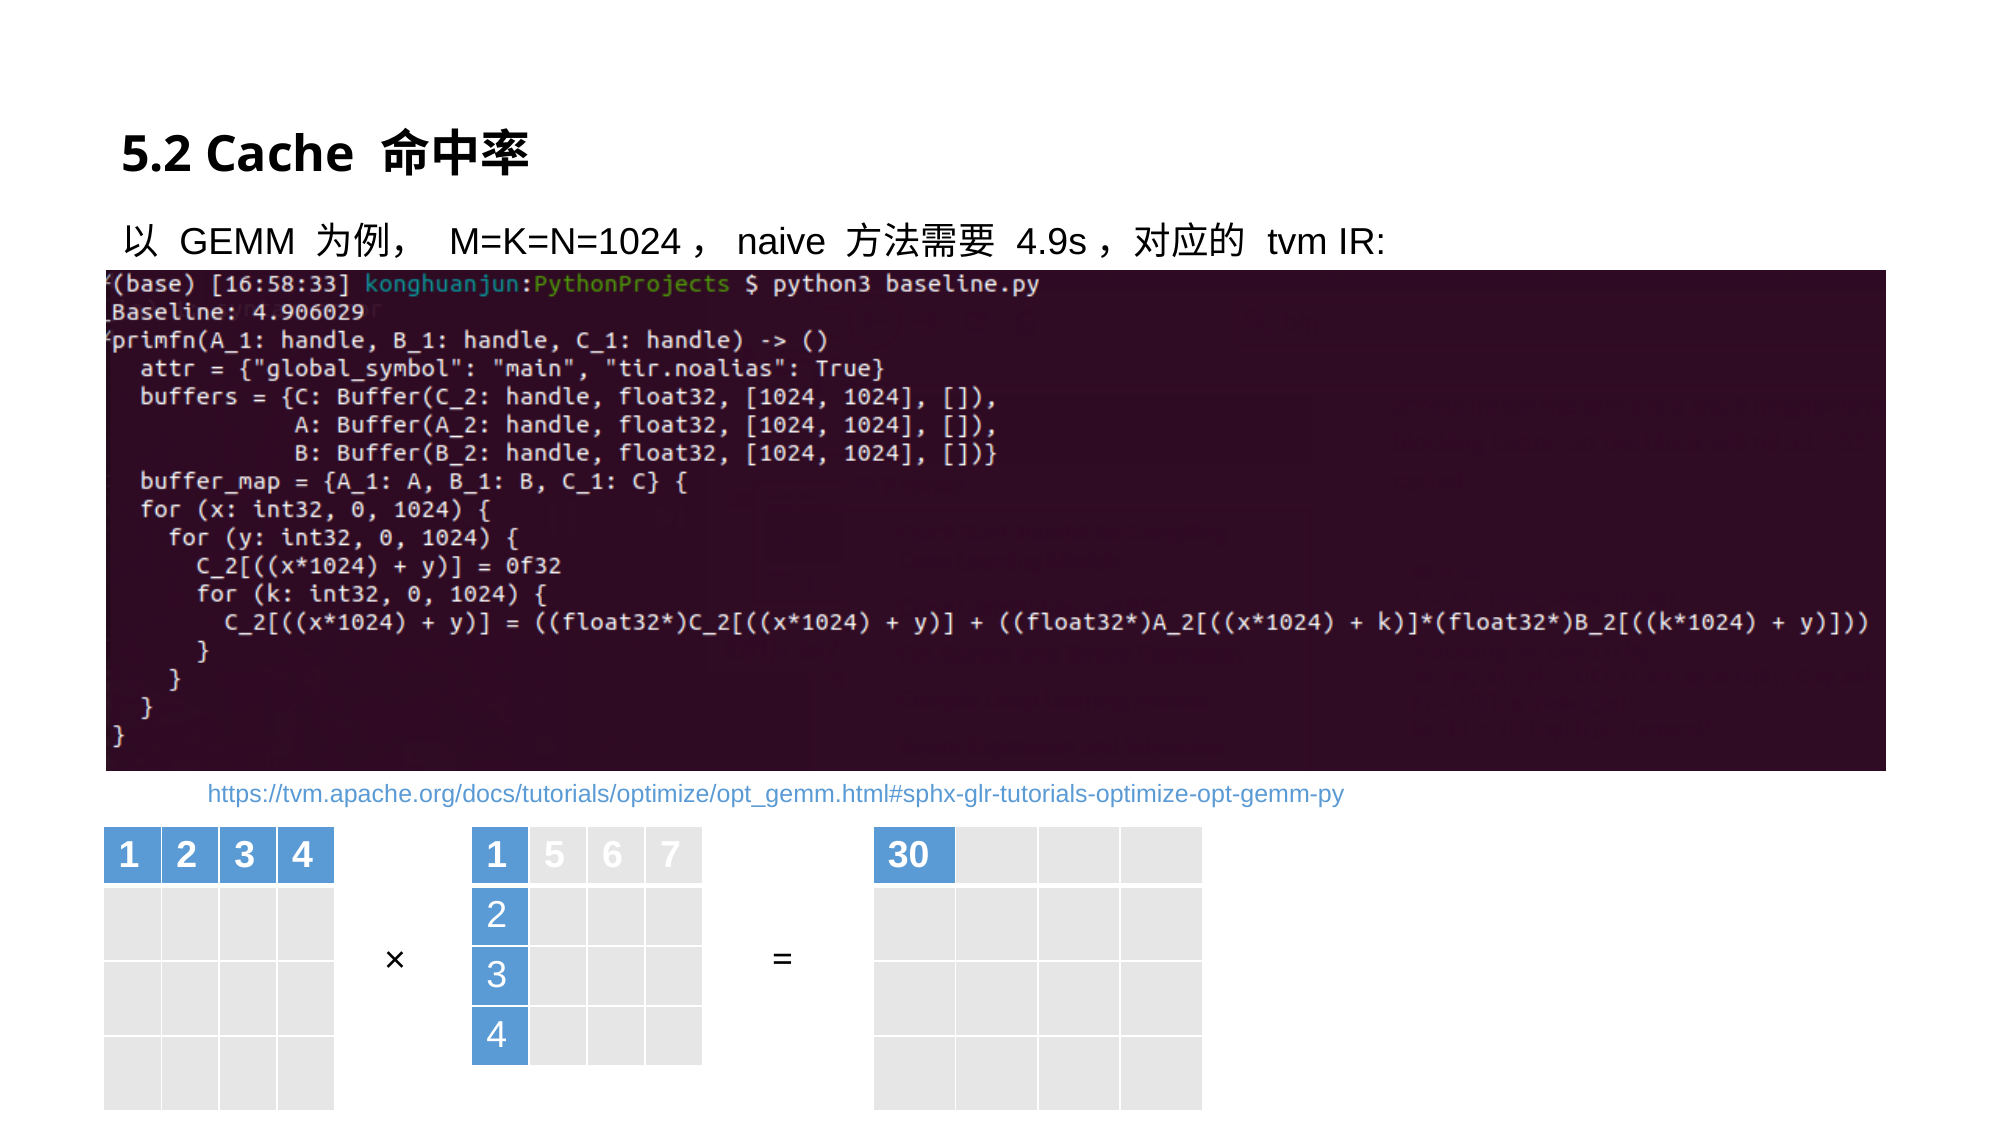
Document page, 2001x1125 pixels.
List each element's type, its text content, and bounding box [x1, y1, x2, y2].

table_cell [646, 1007, 702, 1065]
table_cell [874, 888, 955, 960]
table_cell [1039, 962, 1119, 1035]
table_cell [646, 888, 702, 945]
table_cell [530, 1007, 586, 1065]
table_header 4 [278, 827, 334, 883]
table_header 2 [162, 827, 218, 883]
table_cell [588, 947, 644, 1005]
table_cell [956, 962, 1037, 1035]
table_cell [278, 1037, 334, 1110]
table_header [1121, 827, 1202, 883]
table_cell [874, 1037, 955, 1110]
table_cell [956, 888, 1037, 960]
table_cell [1121, 888, 1202, 960]
table_cell [530, 888, 586, 945]
table_header 7 [646, 827, 702, 883]
table_cell [278, 888, 334, 960]
text_box × [369, 927, 422, 988]
table_cell [278, 962, 334, 1035]
text_box https://tvm.apache.org/docs/tutorials/optimize/opt_gemm.html#sphx-glr-tutorials-optimize-opt-gemm-py [192, 782, 1362, 816]
table_header 3 [220, 827, 276, 883]
table_cell 3 [472, 947, 528, 1005]
table_cell [874, 962, 955, 1035]
table_cell [530, 947, 586, 1005]
table_cell 4 [472, 1007, 528, 1065]
table_cell [162, 1037, 218, 1110]
table_cell [220, 1037, 276, 1110]
table_cell [162, 888, 218, 960]
table_cell [104, 1037, 161, 1110]
table_cell [956, 1037, 1037, 1110]
table_header 5 [530, 827, 586, 883]
table_cell [1121, 1037, 1202, 1110]
table_cell [1039, 888, 1119, 960]
table_cell [162, 962, 218, 1035]
table_header 1 [104, 827, 161, 883]
text_box 以 GEMM 为例， M=K=N=1024，naive 方法需要 4.9s，对应的 tvm IR: [106, 210, 1672, 270]
table_cell [220, 962, 276, 1035]
text_box = [757, 927, 808, 988]
table_cell [588, 888, 644, 945]
table_cell [220, 888, 276, 960]
table_header [1039, 827, 1119, 883]
table_cell [1121, 962, 1202, 1035]
table_cell 2 [472, 888, 528, 945]
table_cell [104, 888, 161, 960]
table_header 30 [874, 827, 955, 883]
text_box 5.2 Cache 命中率 [106, 42, 1832, 260]
table_cell [646, 947, 702, 1005]
table_cell [104, 962, 161, 1035]
table_header 6 [588, 827, 644, 883]
table_header [956, 827, 1037, 883]
table_header 1 [472, 827, 528, 883]
table_cell [588, 1007, 644, 1065]
table_cell [1039, 1037, 1119, 1110]
picture [105, 270, 1887, 771]
